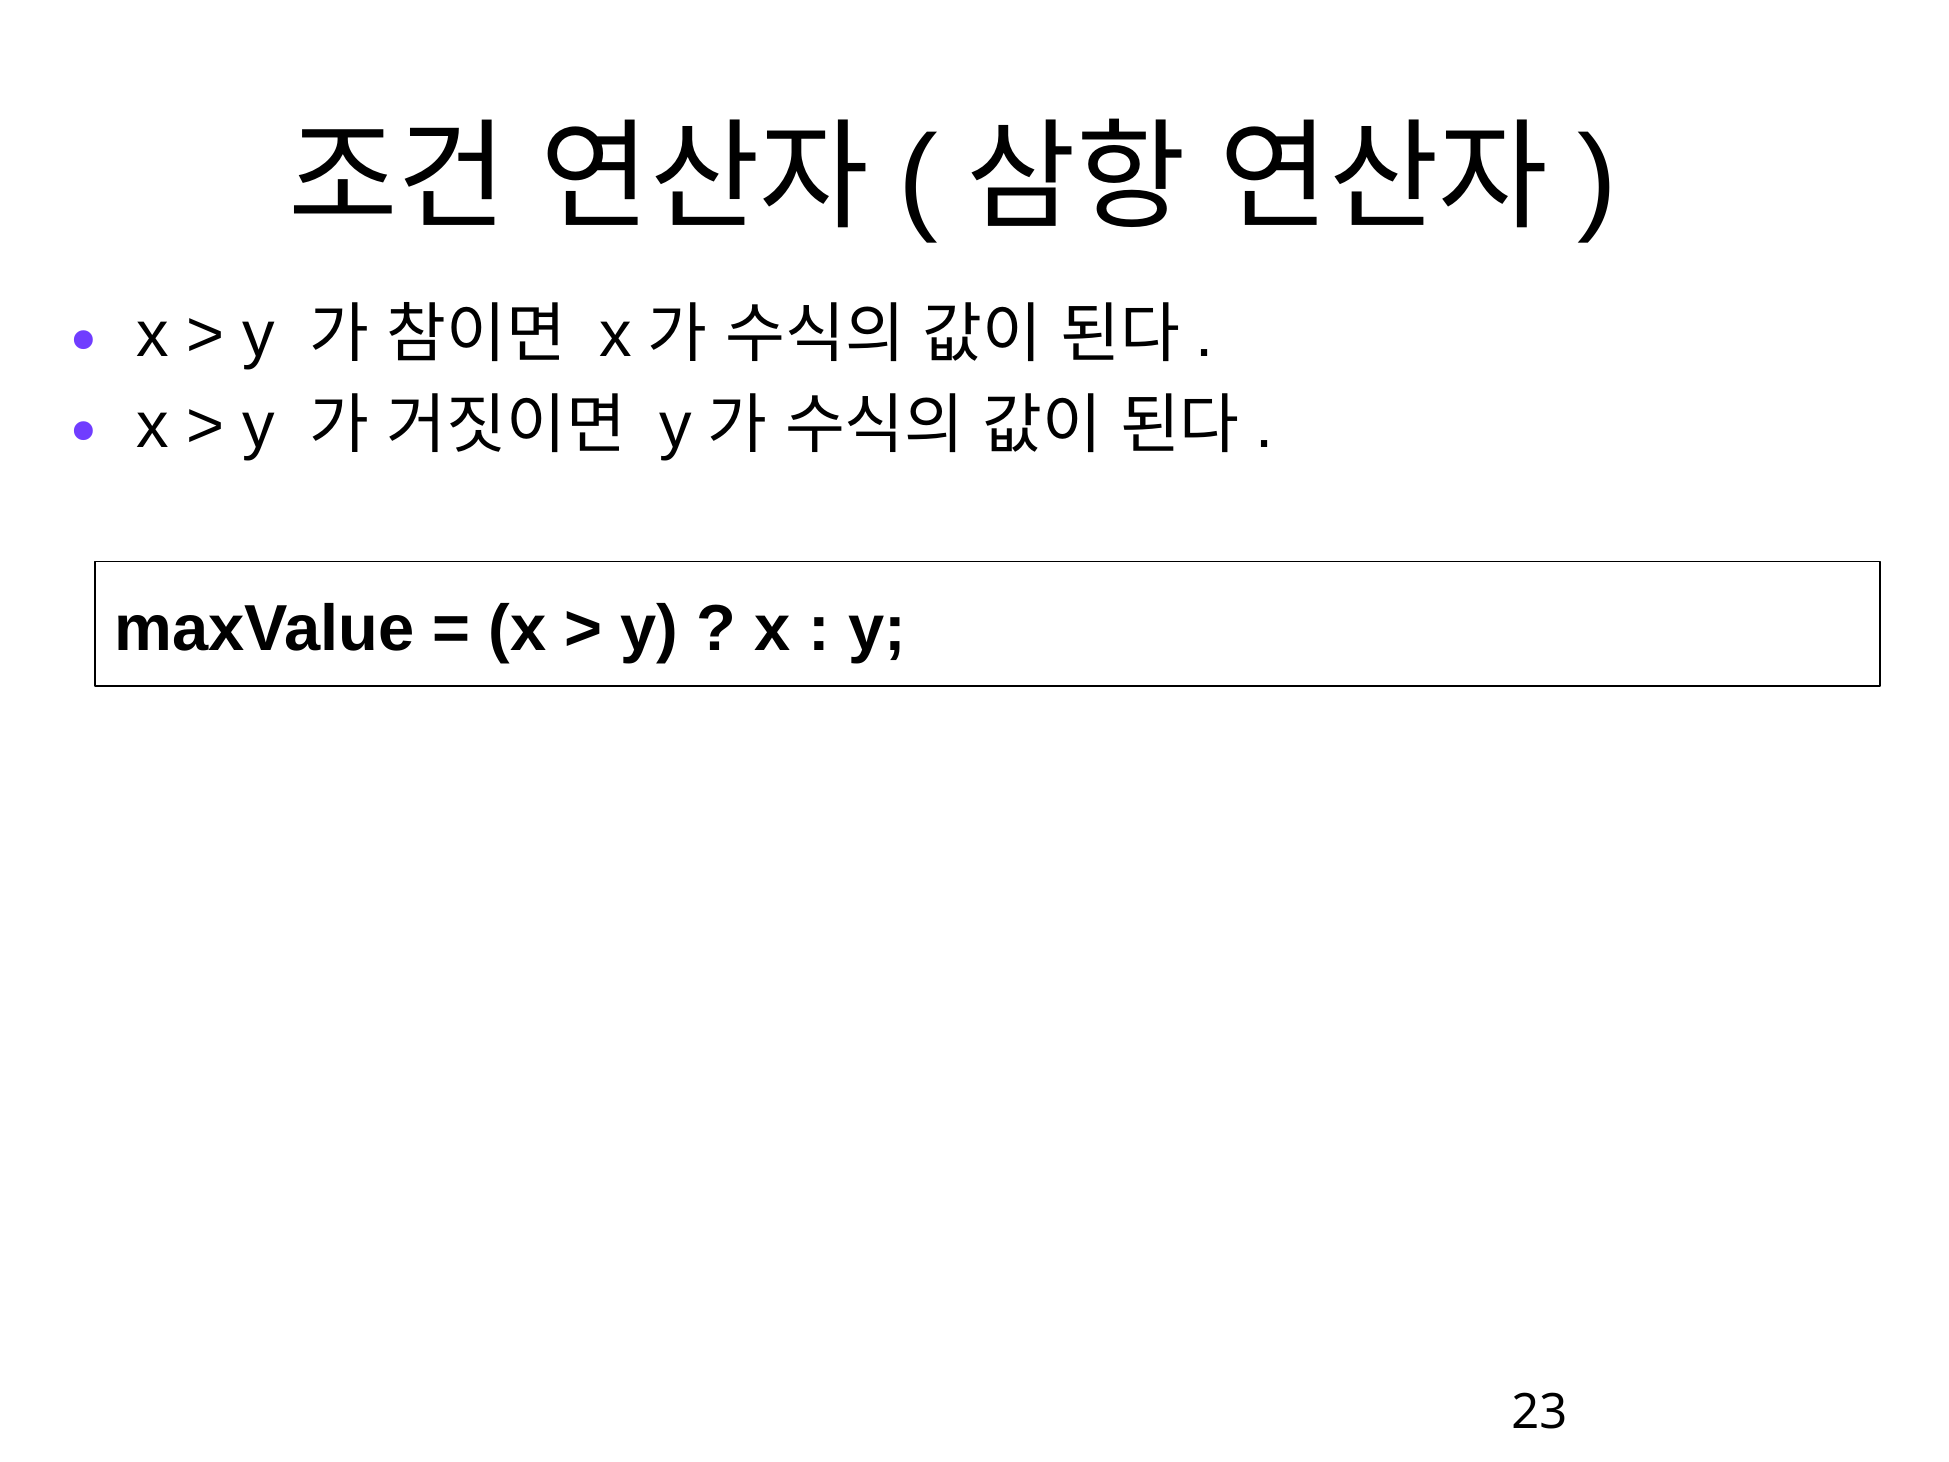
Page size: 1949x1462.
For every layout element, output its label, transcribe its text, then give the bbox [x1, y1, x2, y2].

text_box ‹#› [1496, 1372, 1899, 1462]
text_box x > y 가 참이면 x가 수식의 값이 된다. x > y 가 거짓이면 y가 수식의 값이 된다. [48, 284, 1897, 1343]
text_box maxValue = (x > y) ? x : y; [95, 561, 1881, 687]
text_box 조건 연산자(삼항 연산자) [156, 92, 1749, 255]
